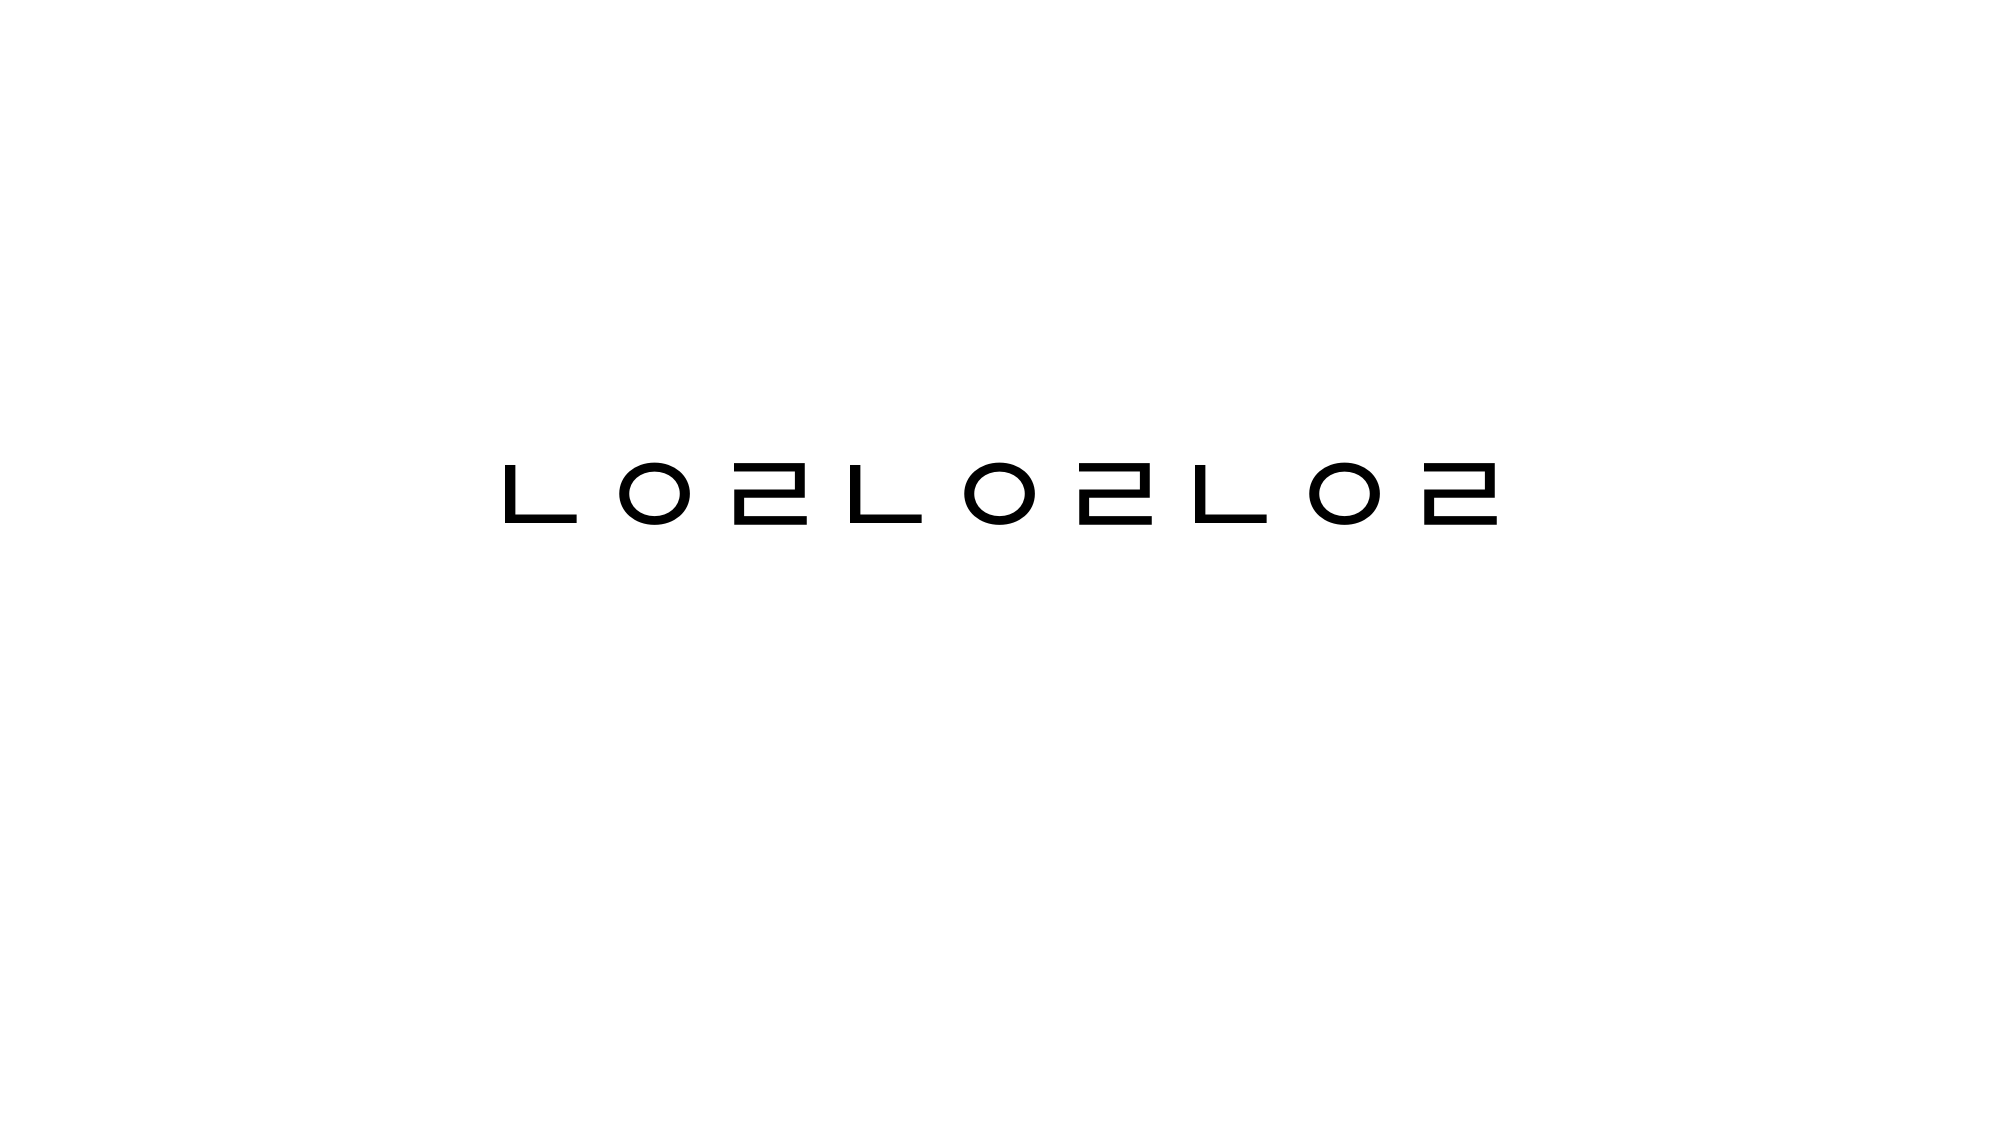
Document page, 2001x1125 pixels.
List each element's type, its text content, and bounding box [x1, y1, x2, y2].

title ㄴㅇㄹㄴㅇㄹㄴㅇㄹ [249, 184, 1750, 576]
